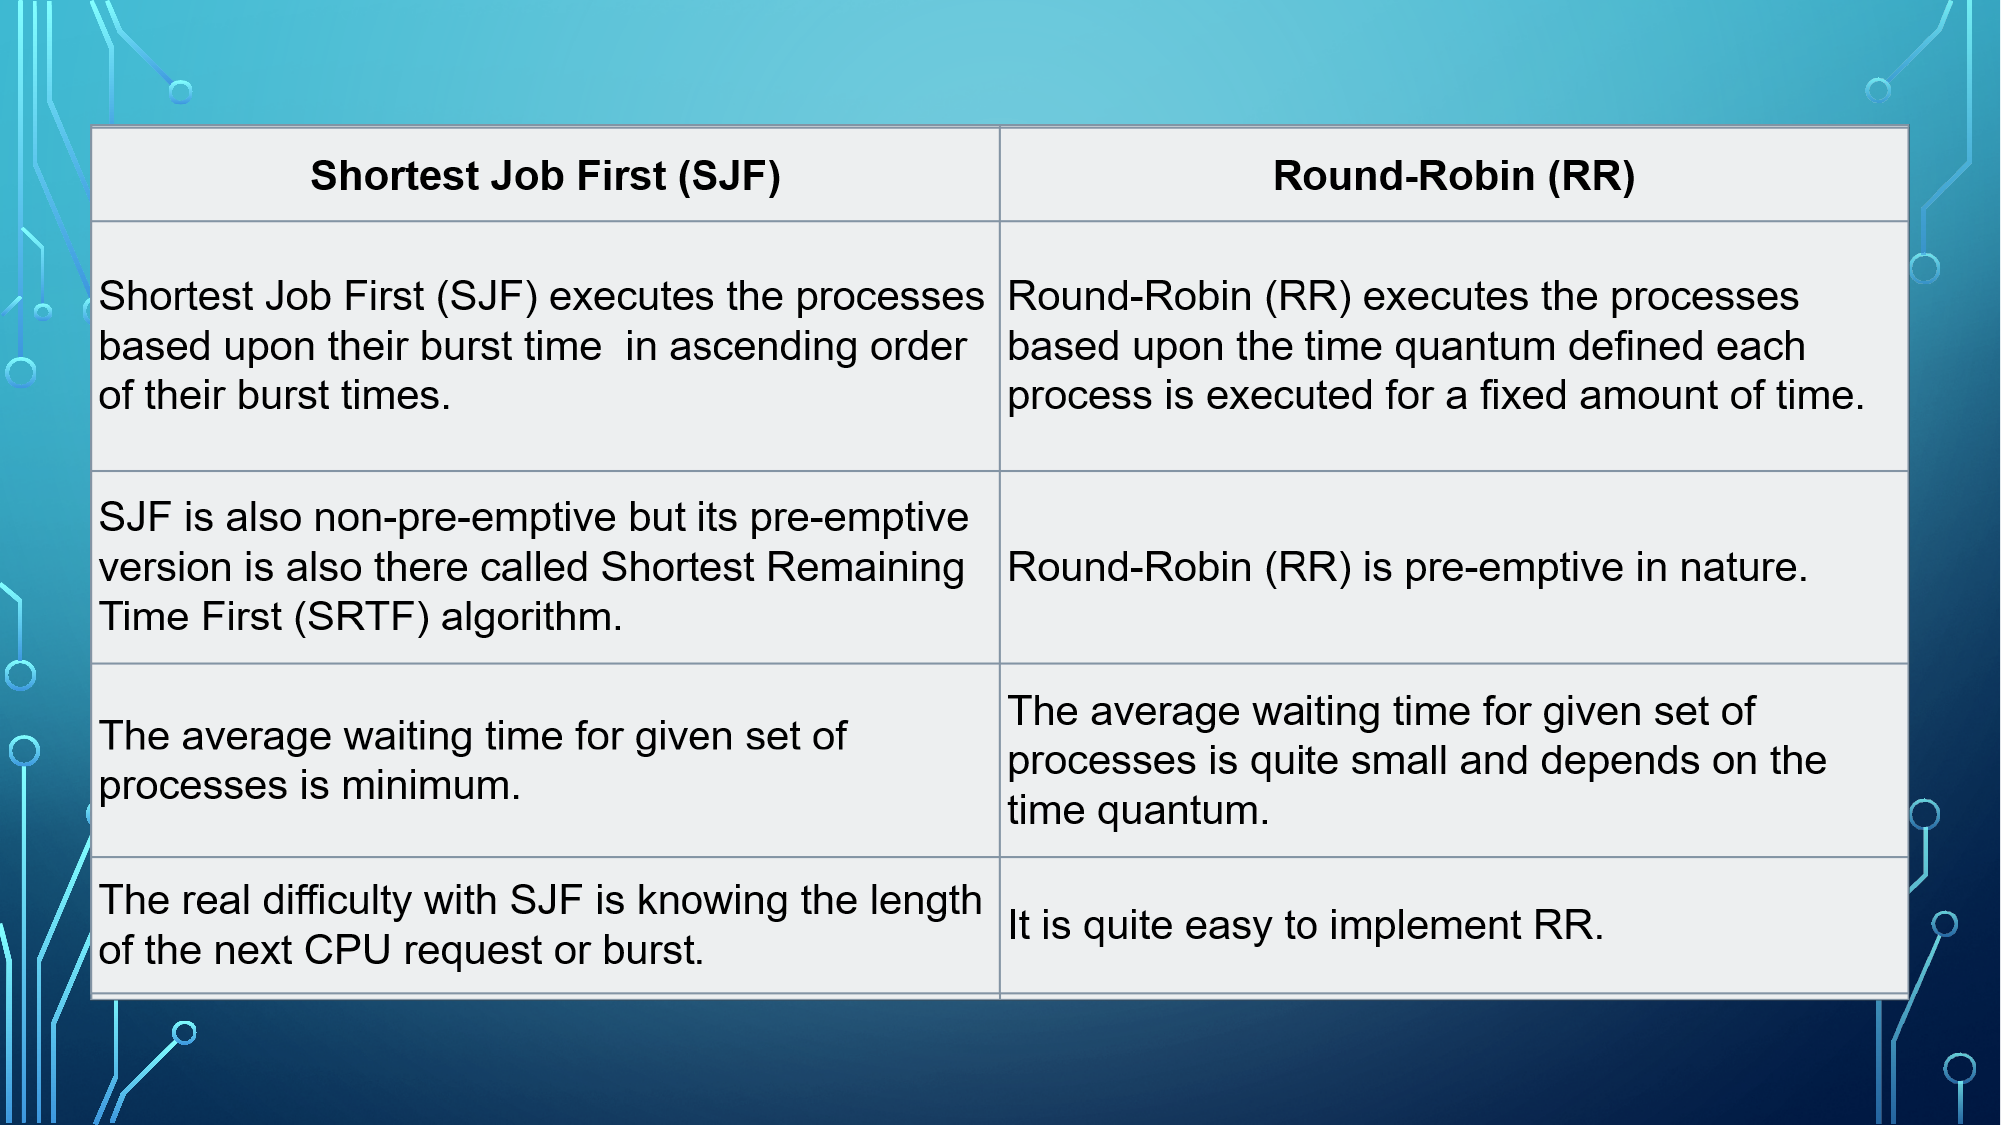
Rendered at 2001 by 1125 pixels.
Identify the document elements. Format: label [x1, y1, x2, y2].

picture [89, 124, 1910, 1003]
